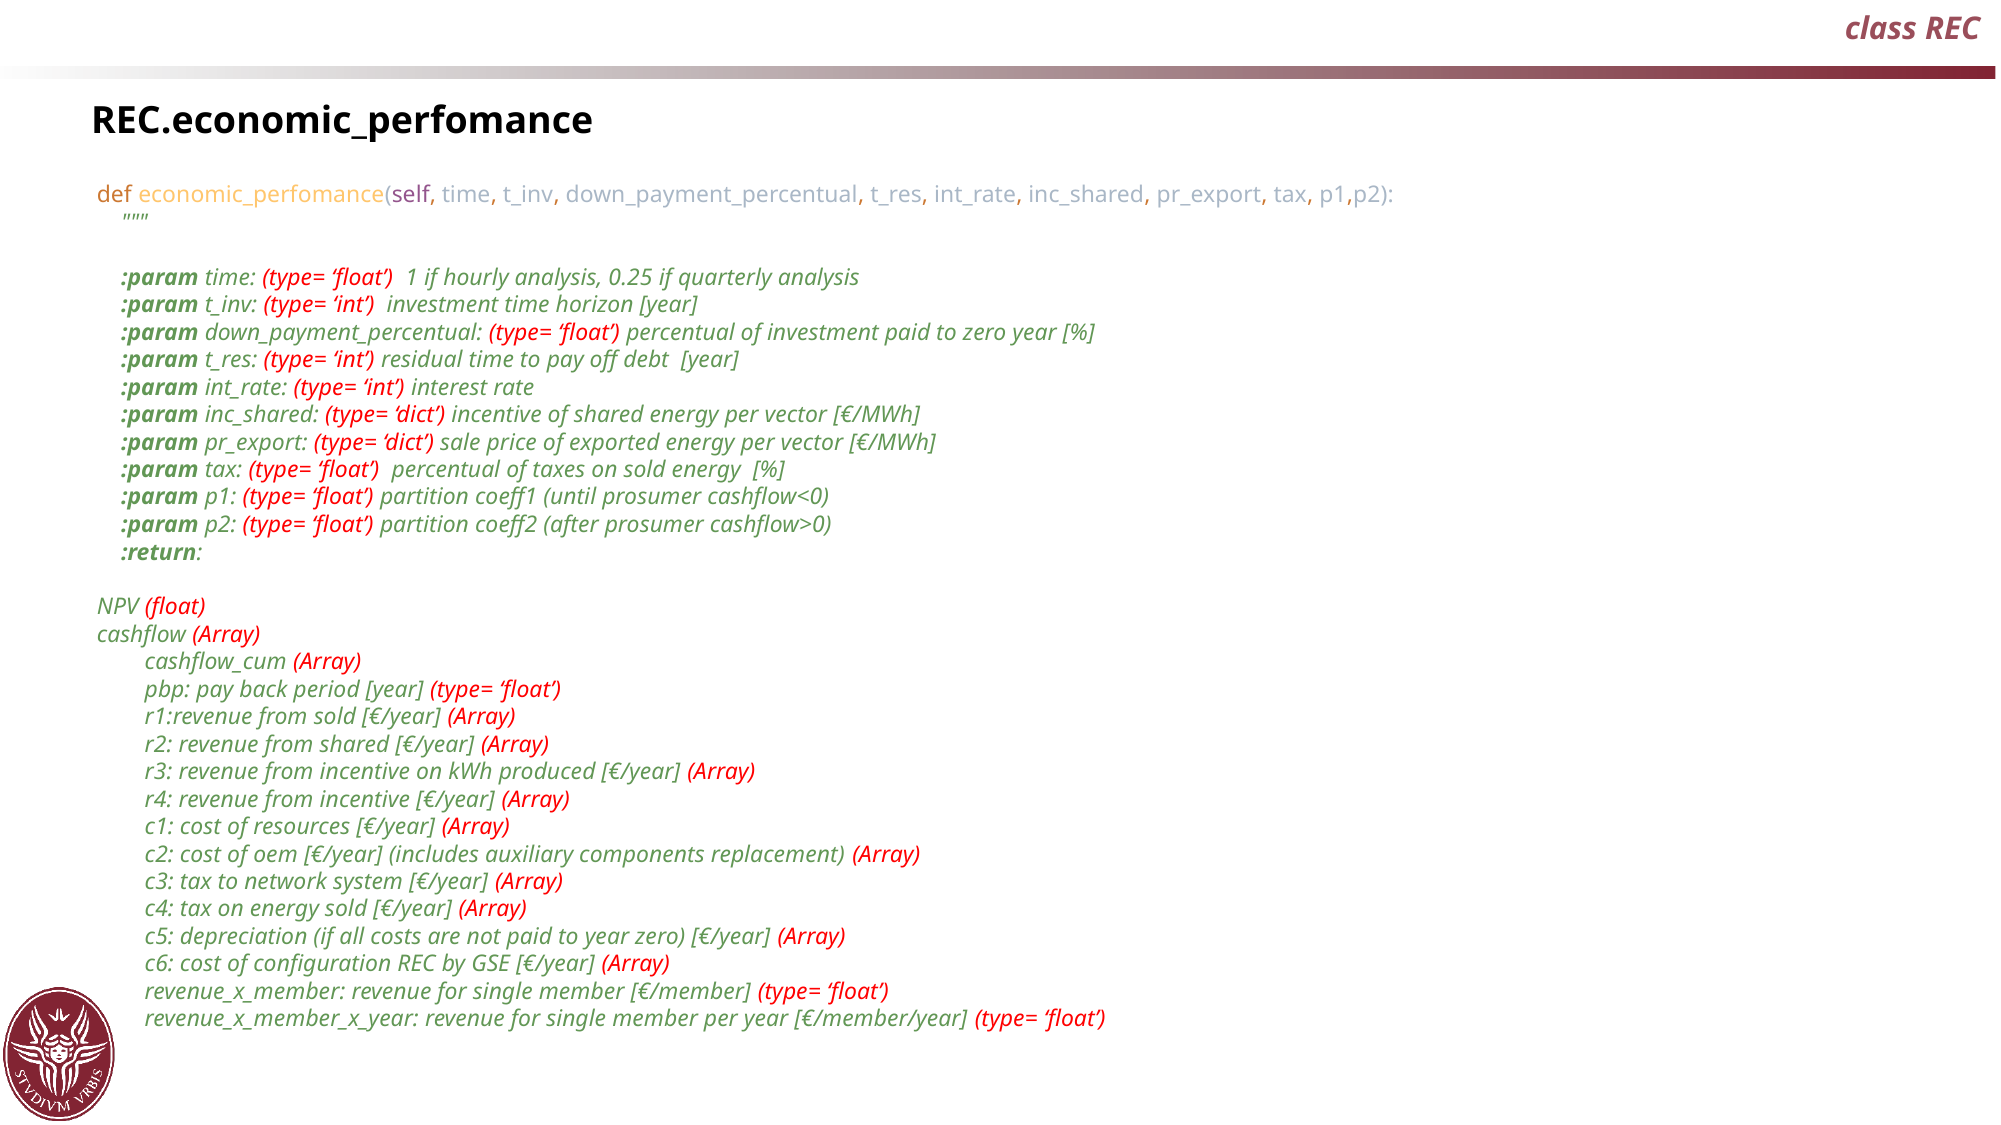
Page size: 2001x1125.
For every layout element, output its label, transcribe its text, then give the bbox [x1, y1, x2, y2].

list class REC [385, 4, 1996, 67]
text_box def economic_perfomance(self, time, t_inv, down_payment_percentual, t_res, int_rate, inc_shared, pr_export, tax, p1,p2): """ :param time: (type= ‘float’) 1 if hourly analysis, 0.25 if quarterly analysis :param t_inv: (type= ‘int’) investment time horizon [year] :param down_payment_percentual: (type= ‘float’) percentual of investment paid to zero year [%] :param t_res: (type= ‘int’) residual time to pay off debt [year] :param int_rate: (type= ‘int’) interest rate :param inc_shared: (type= ‘dict’) incentive of shared energy per vector [€/MWh] :param pr_export: (type= ‘dict’) sale price of exported energy per vector [€/MWh] :param tax: (type= ‘float’) percentual of taxes on sold energy [%] :param p1: (type= ‘float’) partition coeff1 (until prosumer cashflow<0) :param p2: (type= ‘float’) partition coeff2 (after prosumer cashflow>0) :return: NPV (float) cashflow (Array) cashflow_cum (Array) pbp: pay back period [year] (type= ‘float’) r1:revenue from sold [€/year] (Array) r2: revenue from shared [€/year] (Array) r3: revenue from incentive on kWh produced [€/year] (Array) r4: revenue from incentive [€/year] (Array) c1: cost of resources [€/year] (Array) c2: cost of oem [€/year] (includes auxiliary components replacement) (Array) c3: tax to network system [€/year] (Array) c4: tax on energy sold [€/year] (Array) c5: depreciation (if all costs are not paid to year zero) [€/year] (Array) c6: cost of configuration REC by GSE [€/year] (Array) revenue_x_member: revenue for single member [€/member] (type= ‘float’) revenue_x_member_x_year: revenue for single member per year [€/member/year] (type= ‘float’) [82, 172, 1863, 1039]
picture [3, 987, 128, 1121]
text_box REC.economic_perfomance [76, 101, 1090, 148]
